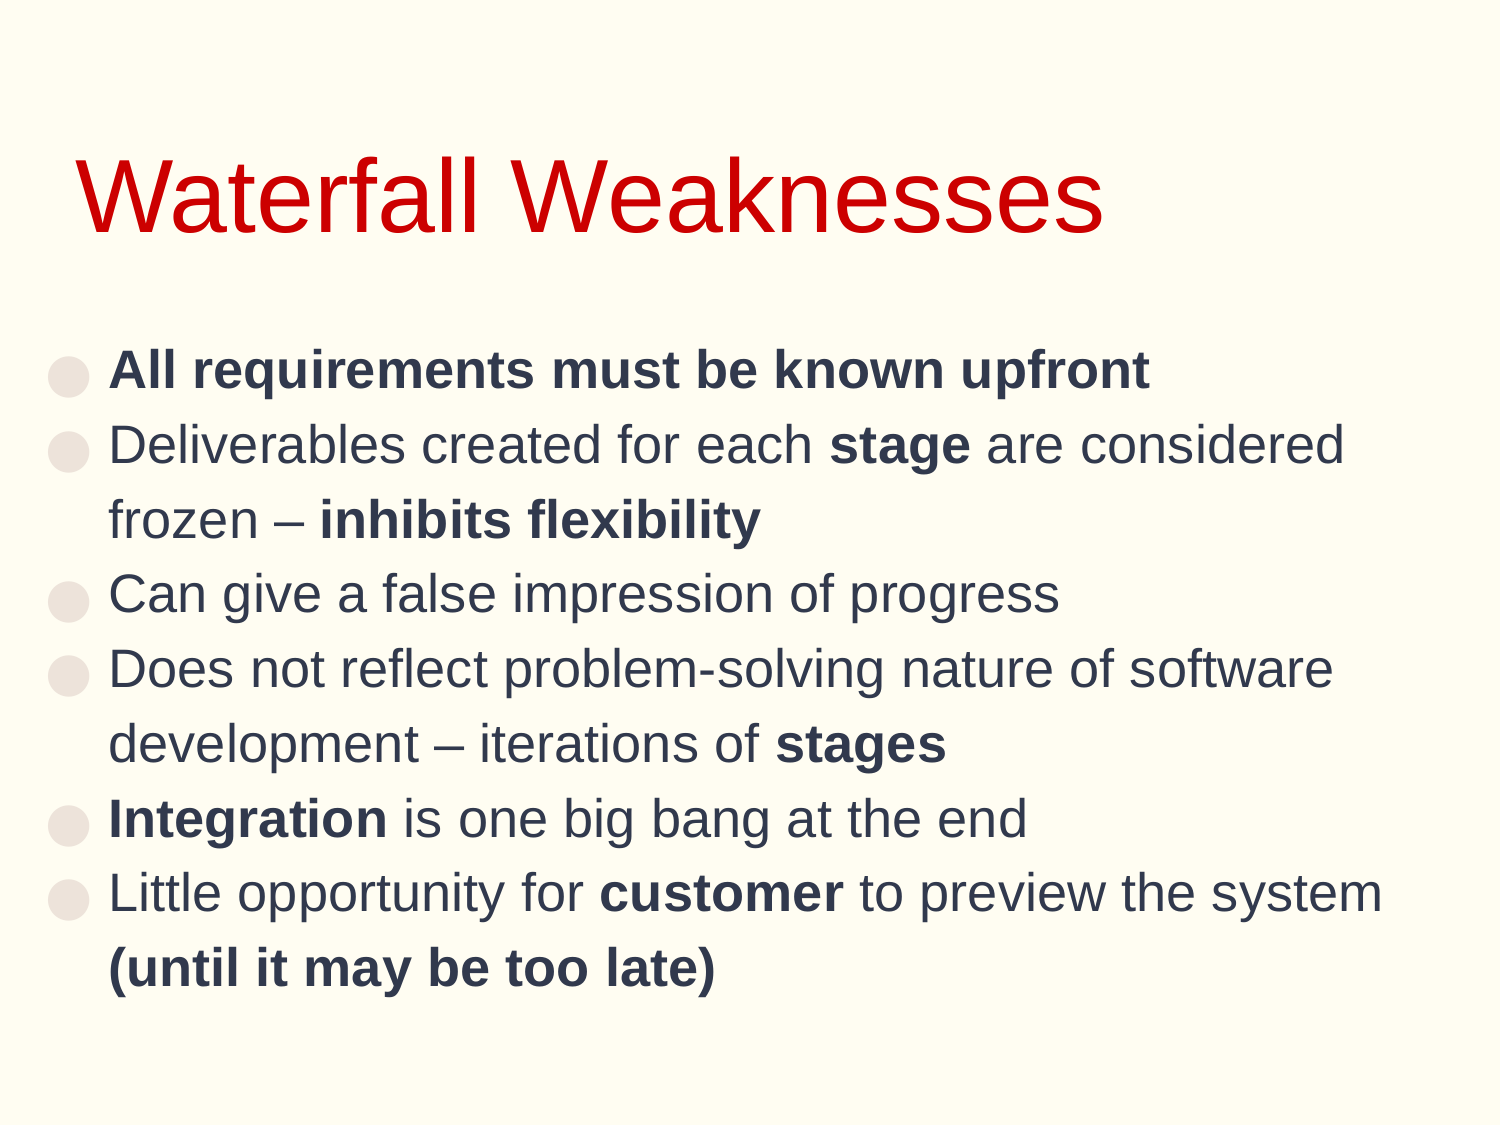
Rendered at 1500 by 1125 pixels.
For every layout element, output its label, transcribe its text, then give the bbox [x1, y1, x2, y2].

title Waterfall Weaknesses [75, 65, 1425, 254]
list All requirements must be known upfront Deliverables created for each stage are considered frozen – inhibits flexibility Can give a false impression of progress Does not reflect problem-solving nature of software development – iterations of stages Integration is one big bang at the end Little opportunity for customer to preview the system (until it may be too late) [18, 317, 1425, 1095]
